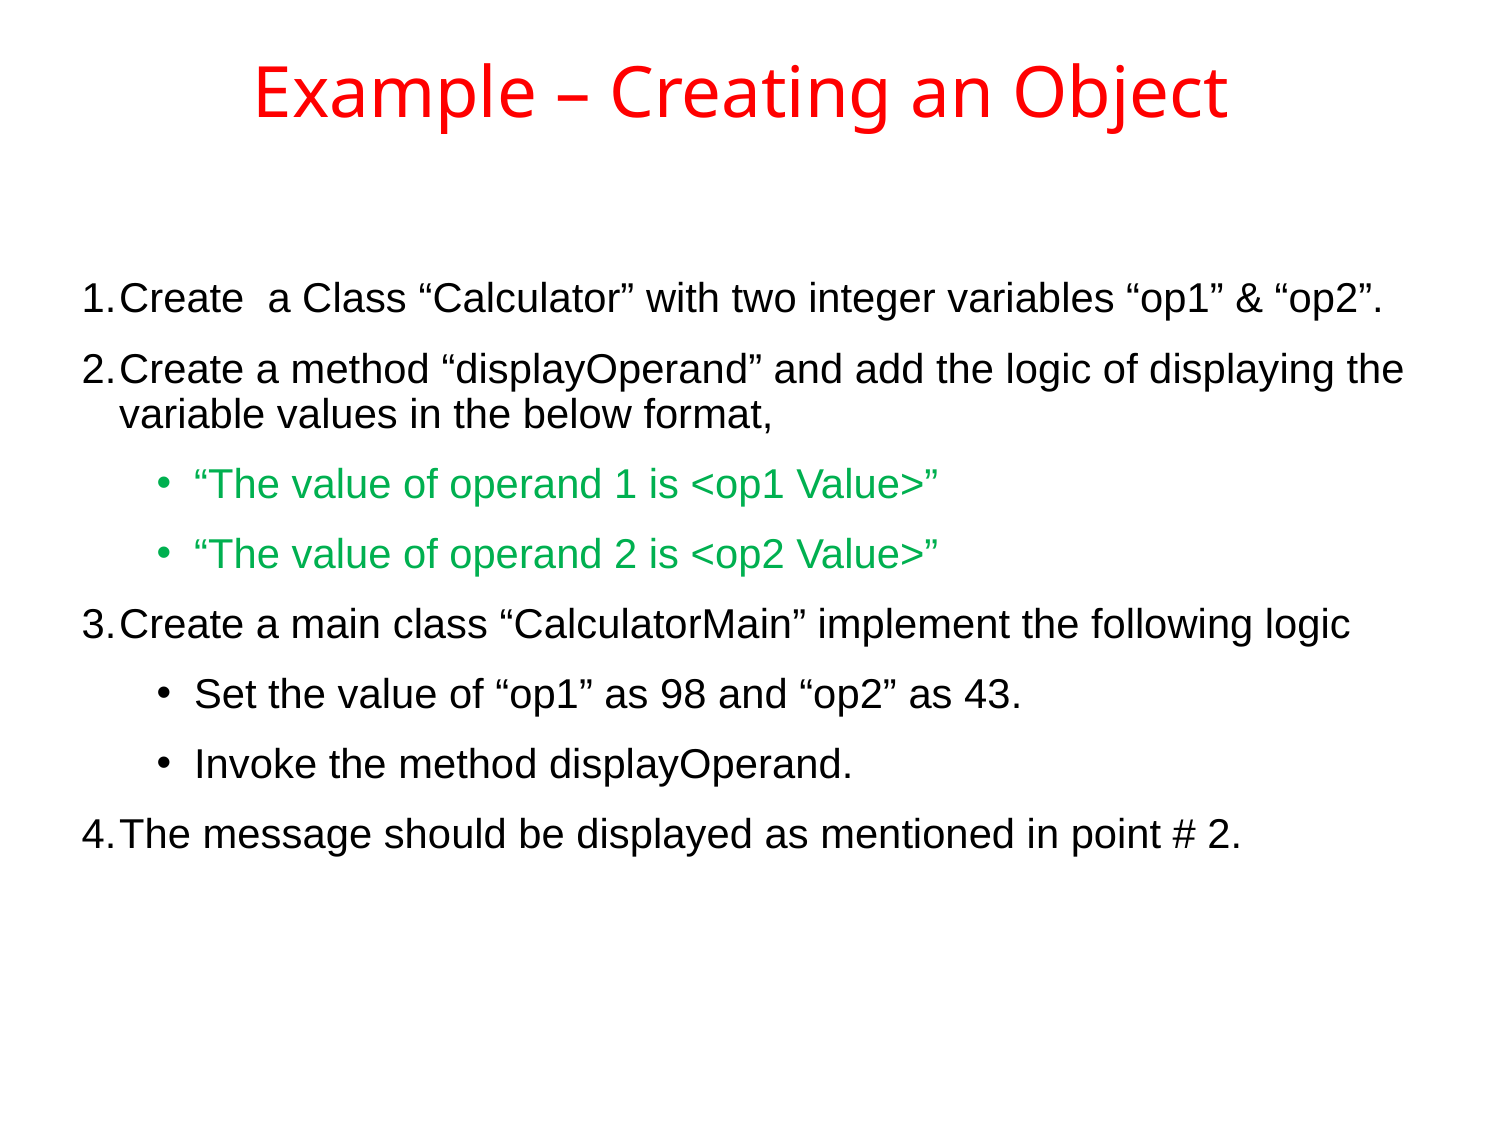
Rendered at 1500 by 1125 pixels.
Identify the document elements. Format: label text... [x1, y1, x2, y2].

title Example – Creating an Object [237, 2, 1500, 188]
list Create a Class “Calculator” with two integer variables “op1” & “op2”. Create a method “displayOperand” and add the logic of displaying the variable values in the below format, “The value of operand 1 is <op1 Value>” “The value of operand 2 is <op2 Value>” Create a main class “CalculatorMain” implement the following logic Set the value of “op1” as 98 and “op2” as 43. Invoke the method displayOperand. The message should be displayed as mentioned in point # 2. [66, 269, 1425, 990]
